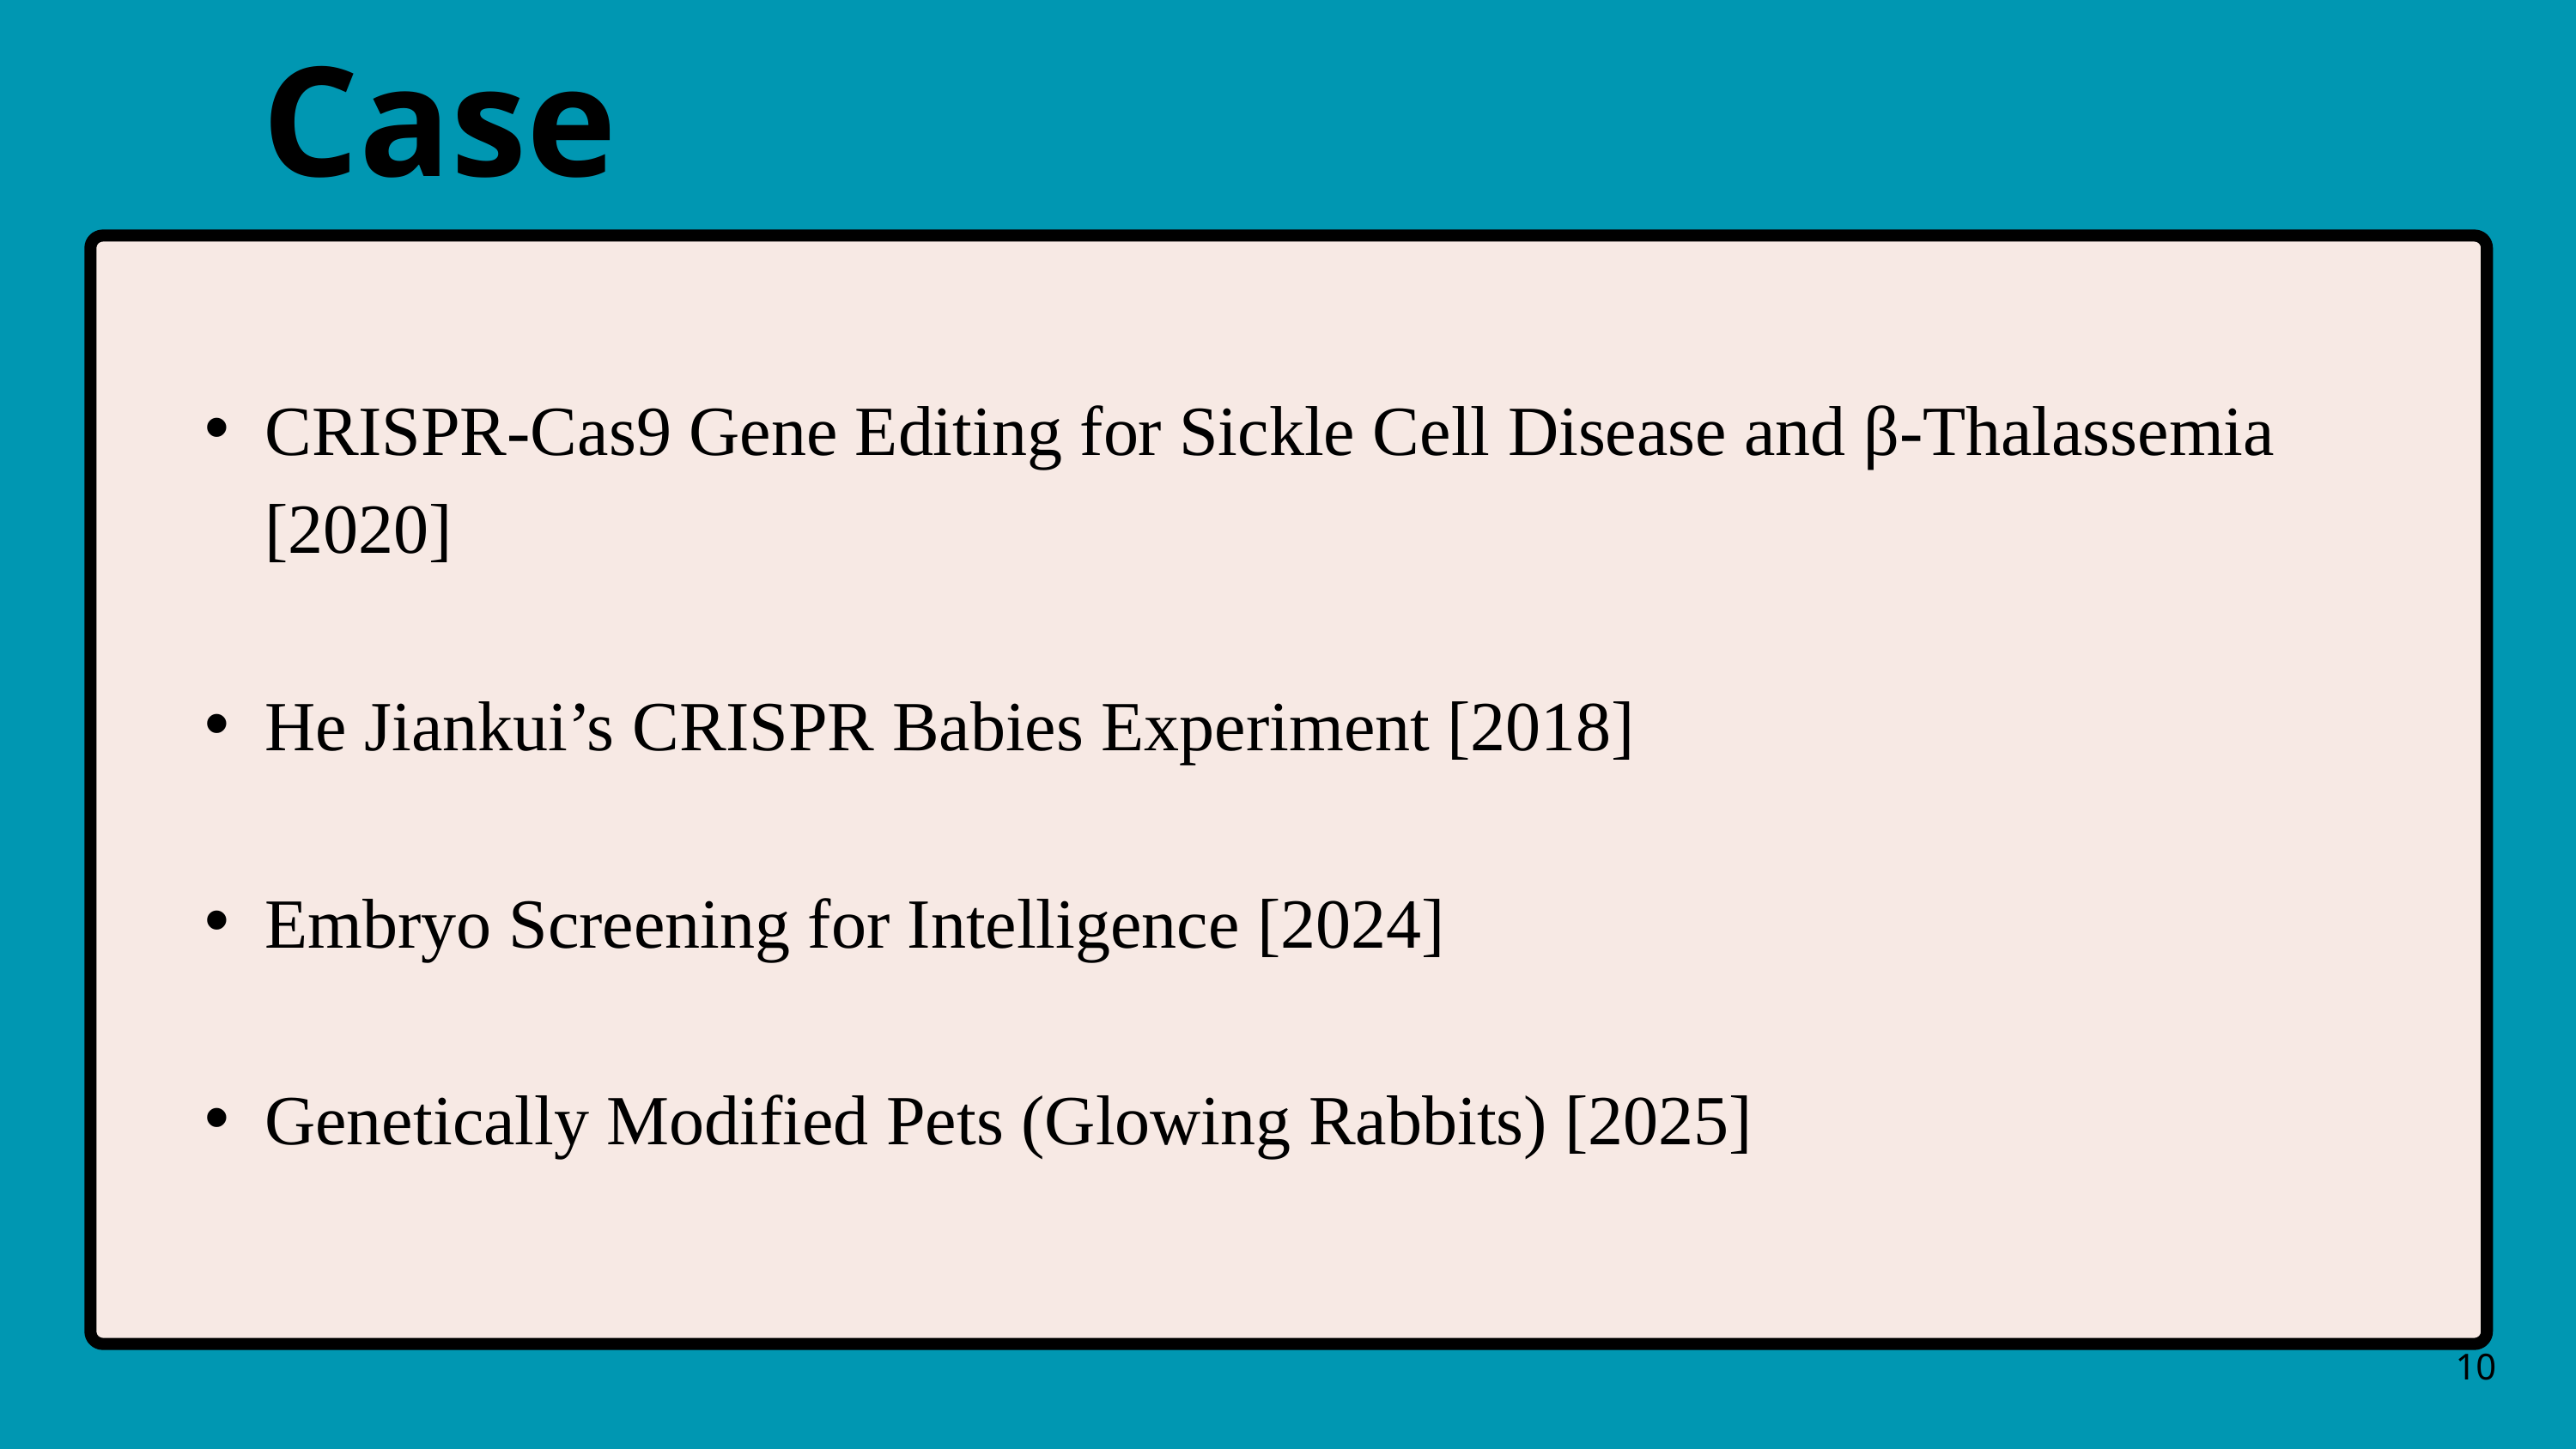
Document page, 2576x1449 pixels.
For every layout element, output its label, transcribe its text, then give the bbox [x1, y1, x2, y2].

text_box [90, 235, 2488, 1344]
text_box 10 [2455, 1337, 2497, 1388]
text_box Case Studies [34, 0, 845, 420]
